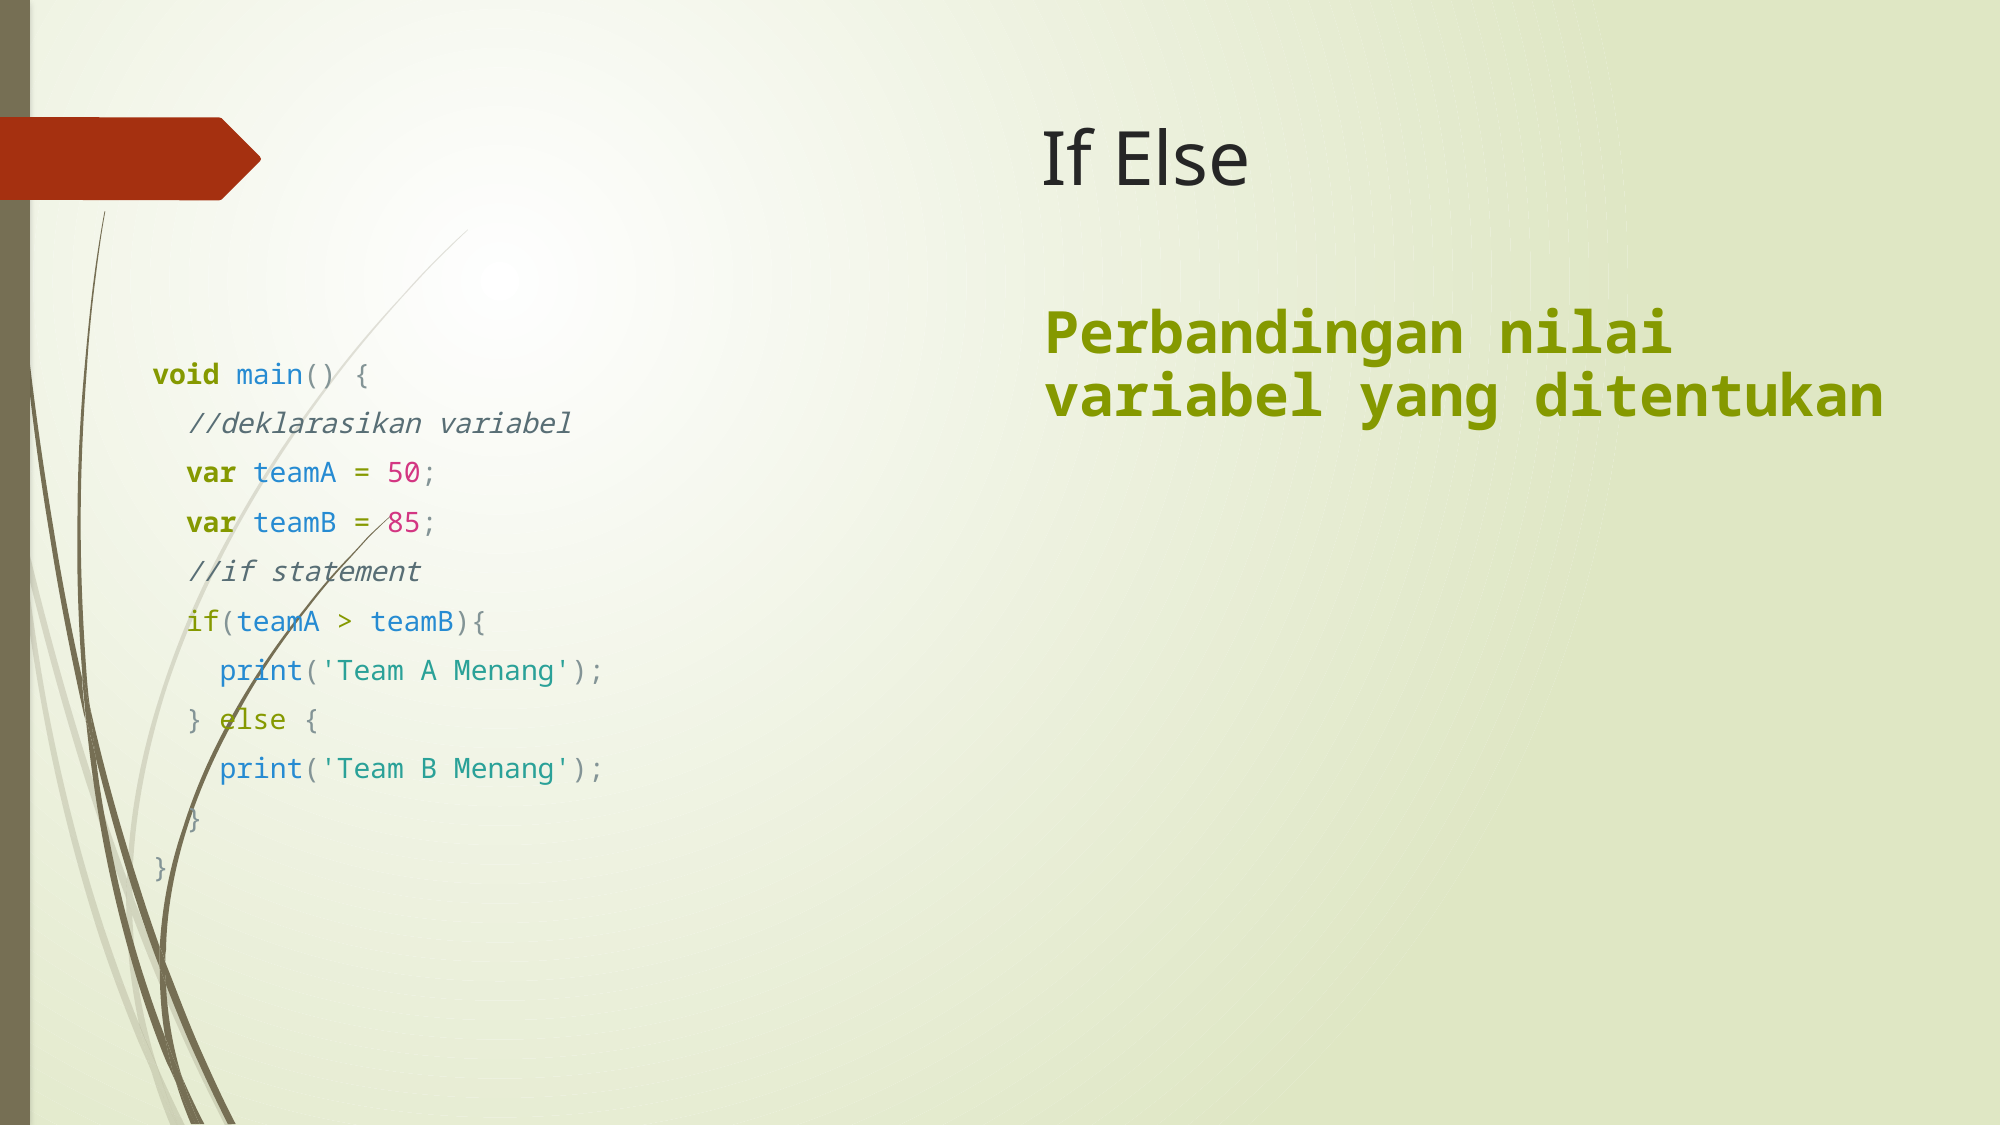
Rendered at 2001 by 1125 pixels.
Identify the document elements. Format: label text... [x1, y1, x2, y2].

text_box Perbandingan nilai variabel yang ditentukan [1029, 295, 1971, 1010]
title If Else [425, 102, 1888, 299]
list void main() { //deklarasikan variabel var teamA = 50; var teamB = 85; //if statement if(teamA > teamB){ print('Team A Menang'); } else { print('Team B Menang'); } } [137, 299, 1079, 1014]
